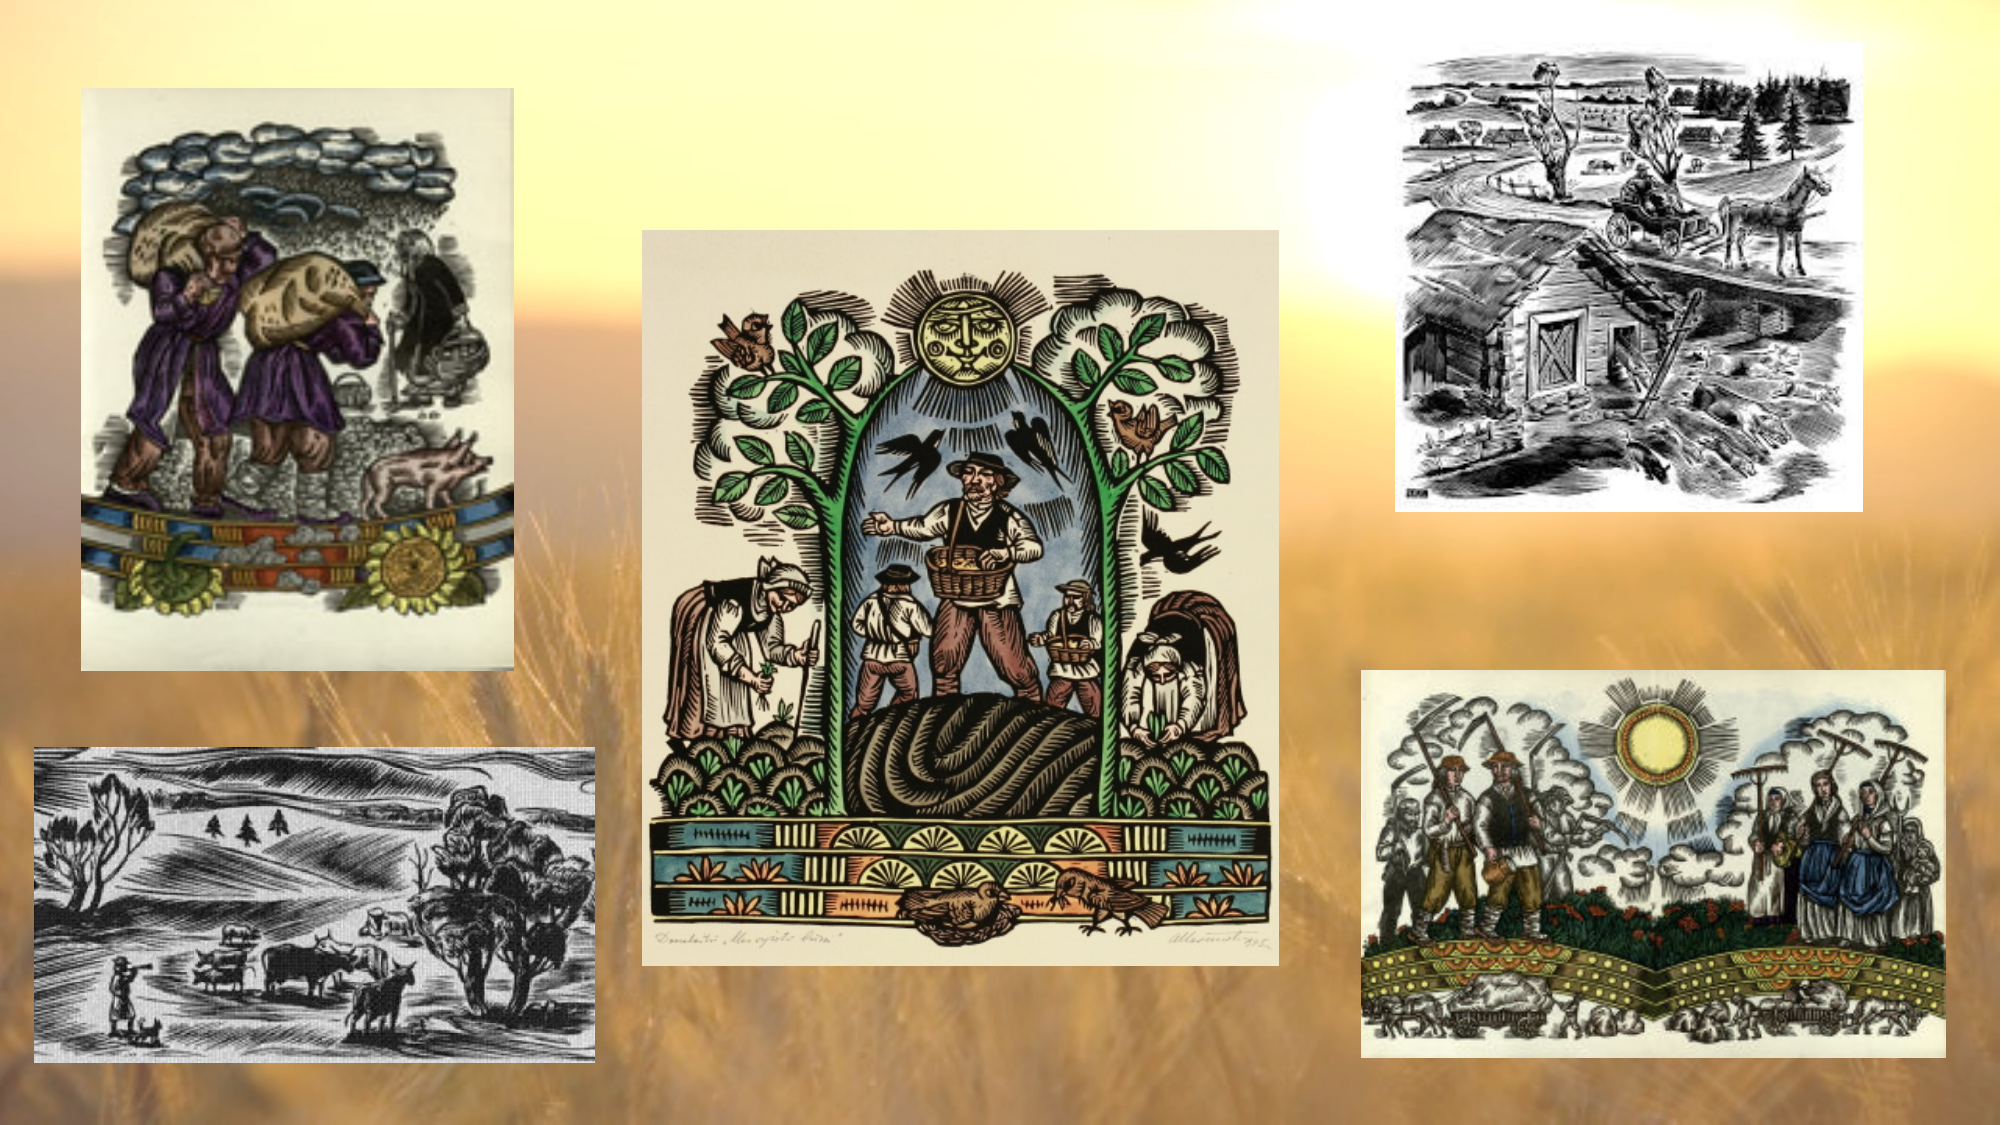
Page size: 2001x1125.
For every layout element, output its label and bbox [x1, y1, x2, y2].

picture [642, 230, 1279, 966]
picture [34, 747, 595, 1063]
list [81, 88, 514, 671]
picture [1395, 42, 1863, 512]
title [137, 59, 1395, 278]
picture [1361, 670, 1946, 1058]
